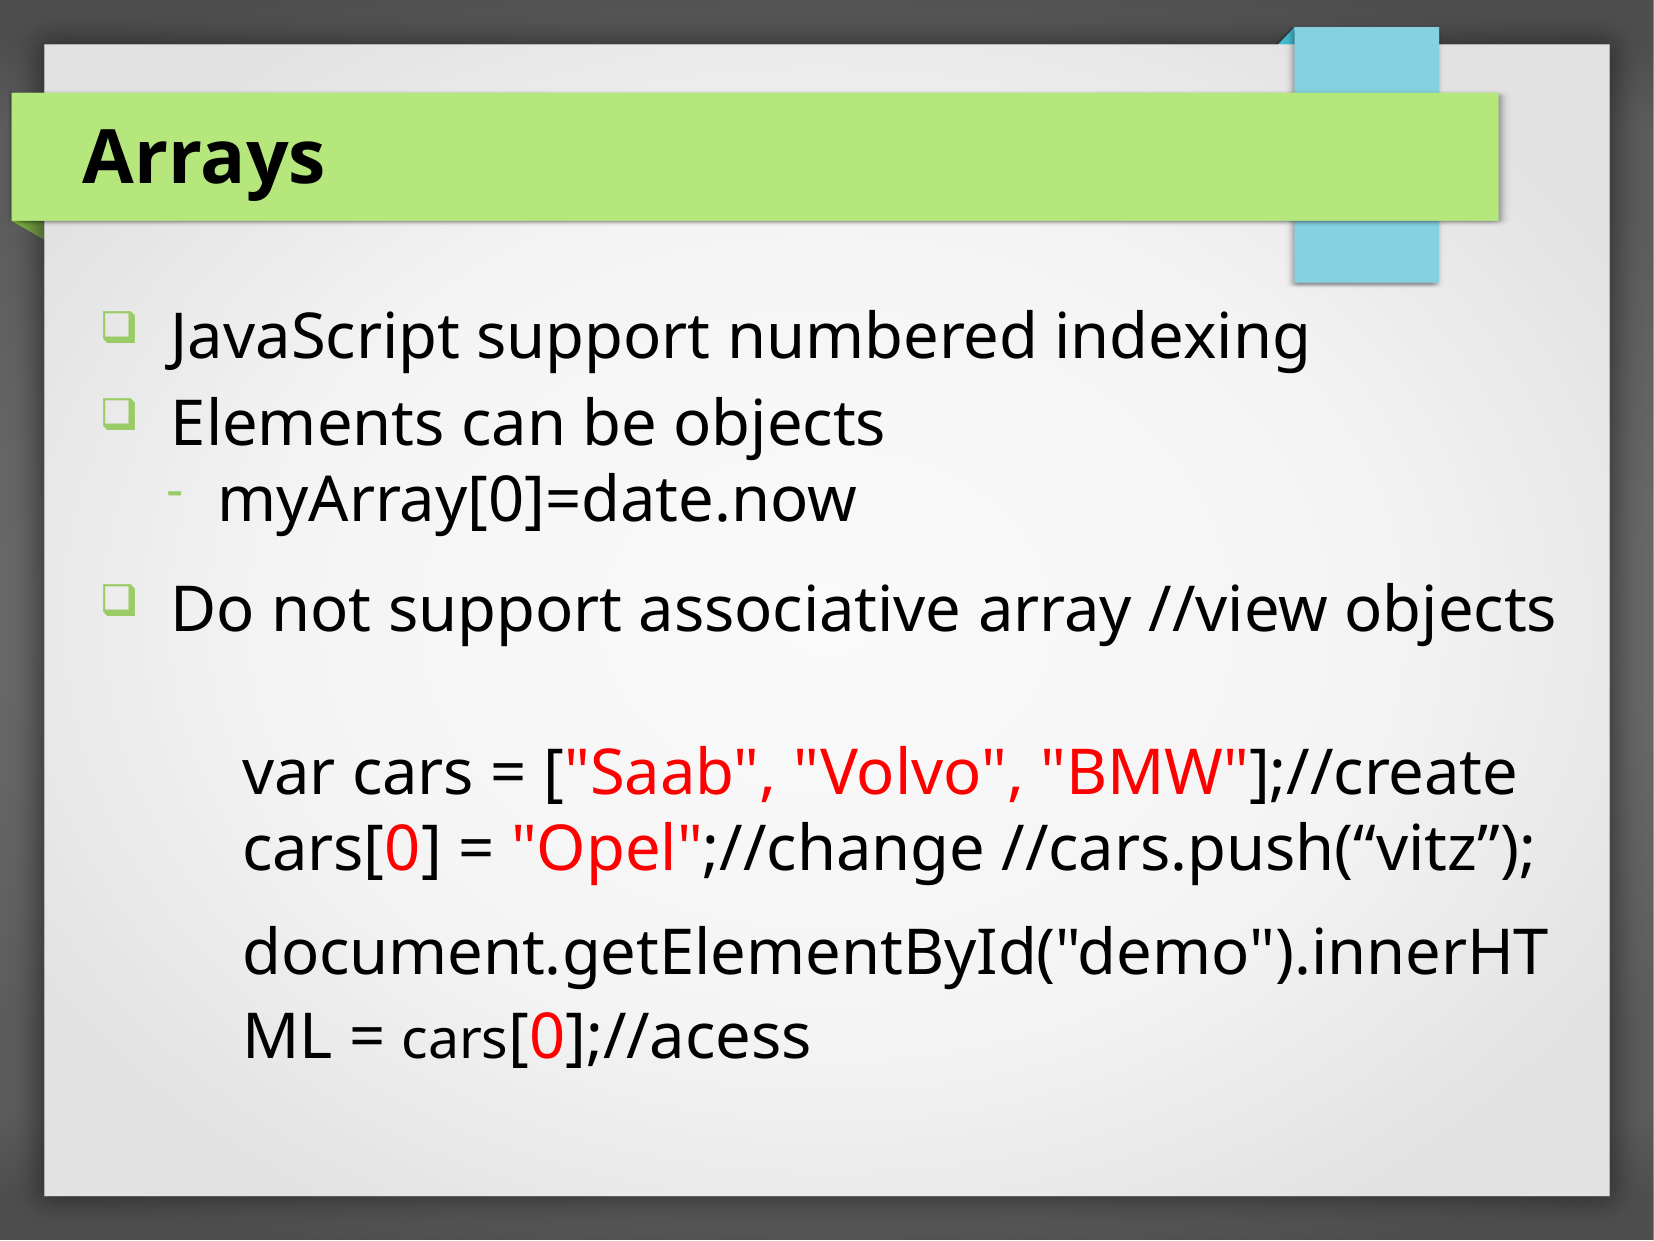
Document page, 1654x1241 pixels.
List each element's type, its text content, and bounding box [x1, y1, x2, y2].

text_box JavaScript support numbered indexing Elements can be objects myArray[0]=date.now Do not support associative array //view objects var cars = ["Saab", "Volvo", "BMW"];//create cars[0] = "Opel";//change //cars.push(“vitz”); document.getElementById("demo").innerHTML = cars[0];//acess [82, 295, 1571, 1155]
picture [0, 0, 1654, 1240]
text_box Arrays [82, 94, 1264, 213]
